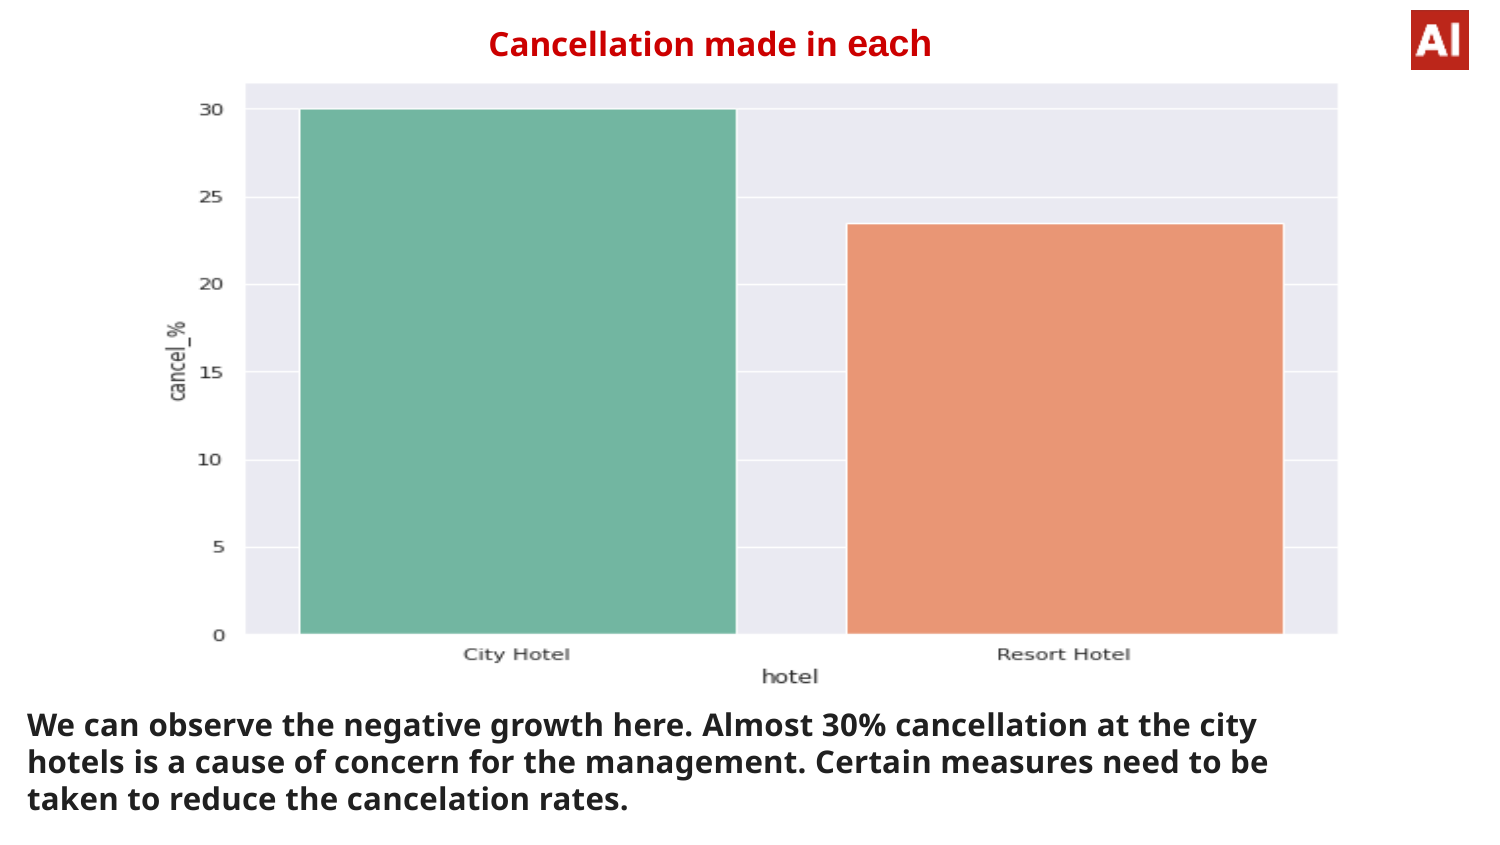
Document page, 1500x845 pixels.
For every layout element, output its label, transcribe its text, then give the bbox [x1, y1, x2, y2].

text_box We can observe the negative growth here. Almost 30% cancellation at the city hotels is a cause of concern for the management. Certain measures need to be taken to reduce the cancelation rates. [24, 697, 1366, 845]
picture [1411, 10, 1469, 70]
picture [149, 72, 1351, 698]
title Cancellation made in each hotel [476, 16, 1024, 70]
